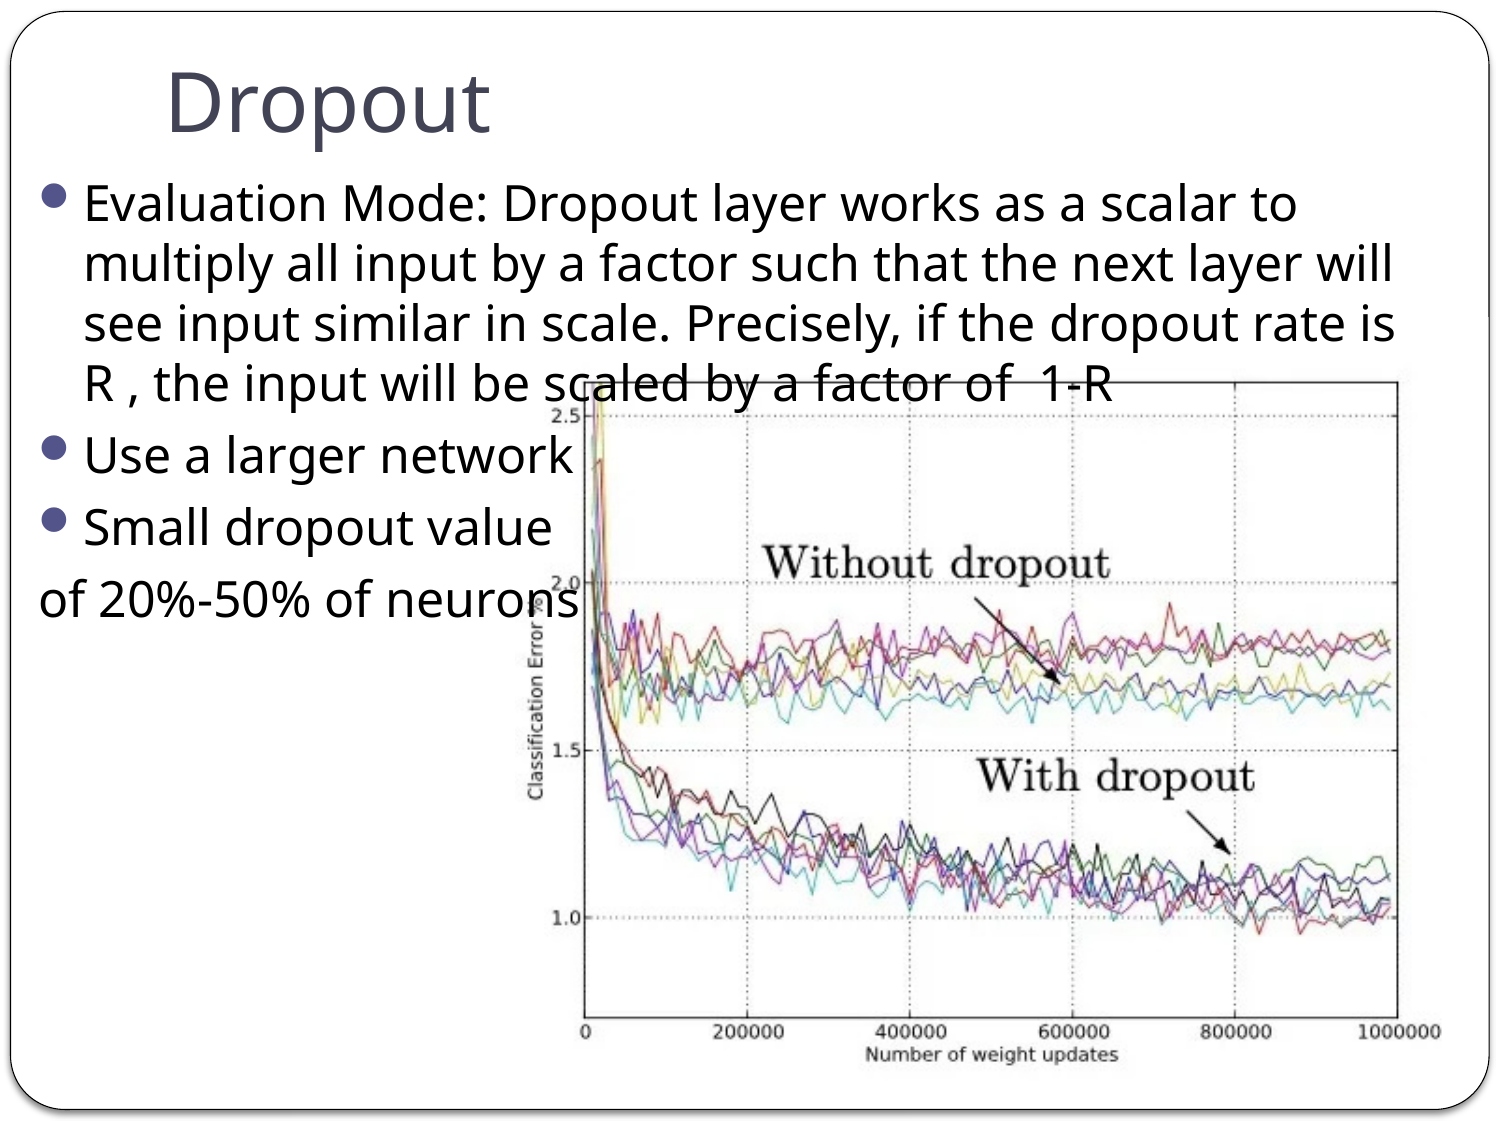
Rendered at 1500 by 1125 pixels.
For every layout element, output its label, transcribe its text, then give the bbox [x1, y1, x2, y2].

title Dropout [150, 0, 1425, 163]
text_box Evaluation Mode: Dropout layer works as a scalar to multiply all input by a factor such that the next layer will see input similar in scale. Precisely, if the dropout rate is R , the input will be scaled by a factor of 1-R Use a larger network Small dropout value of 20%-50% of neurons [23, 163, 1425, 703]
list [515, 339, 1453, 1091]
